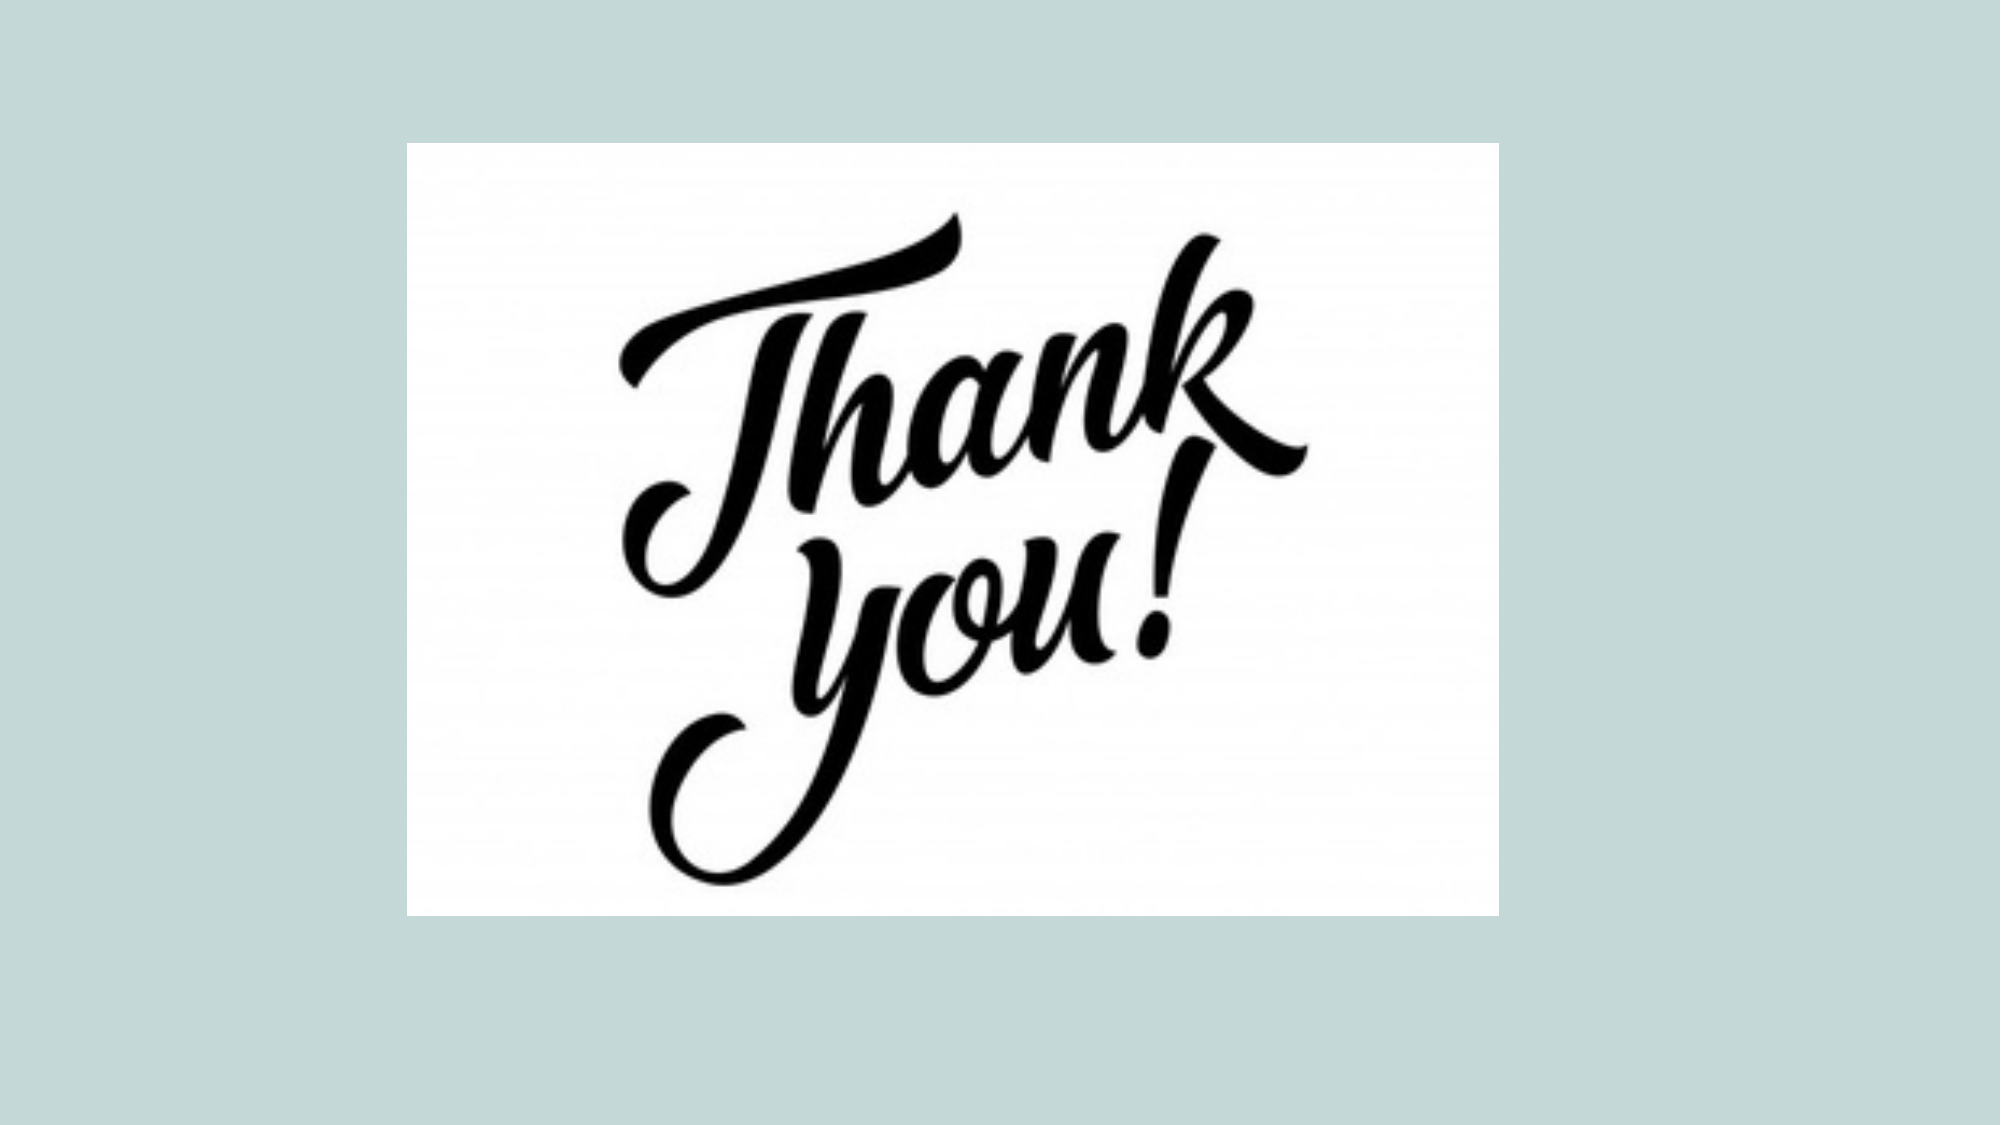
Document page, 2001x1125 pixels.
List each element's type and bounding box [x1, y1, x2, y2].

picture [407, 143, 1499, 916]
